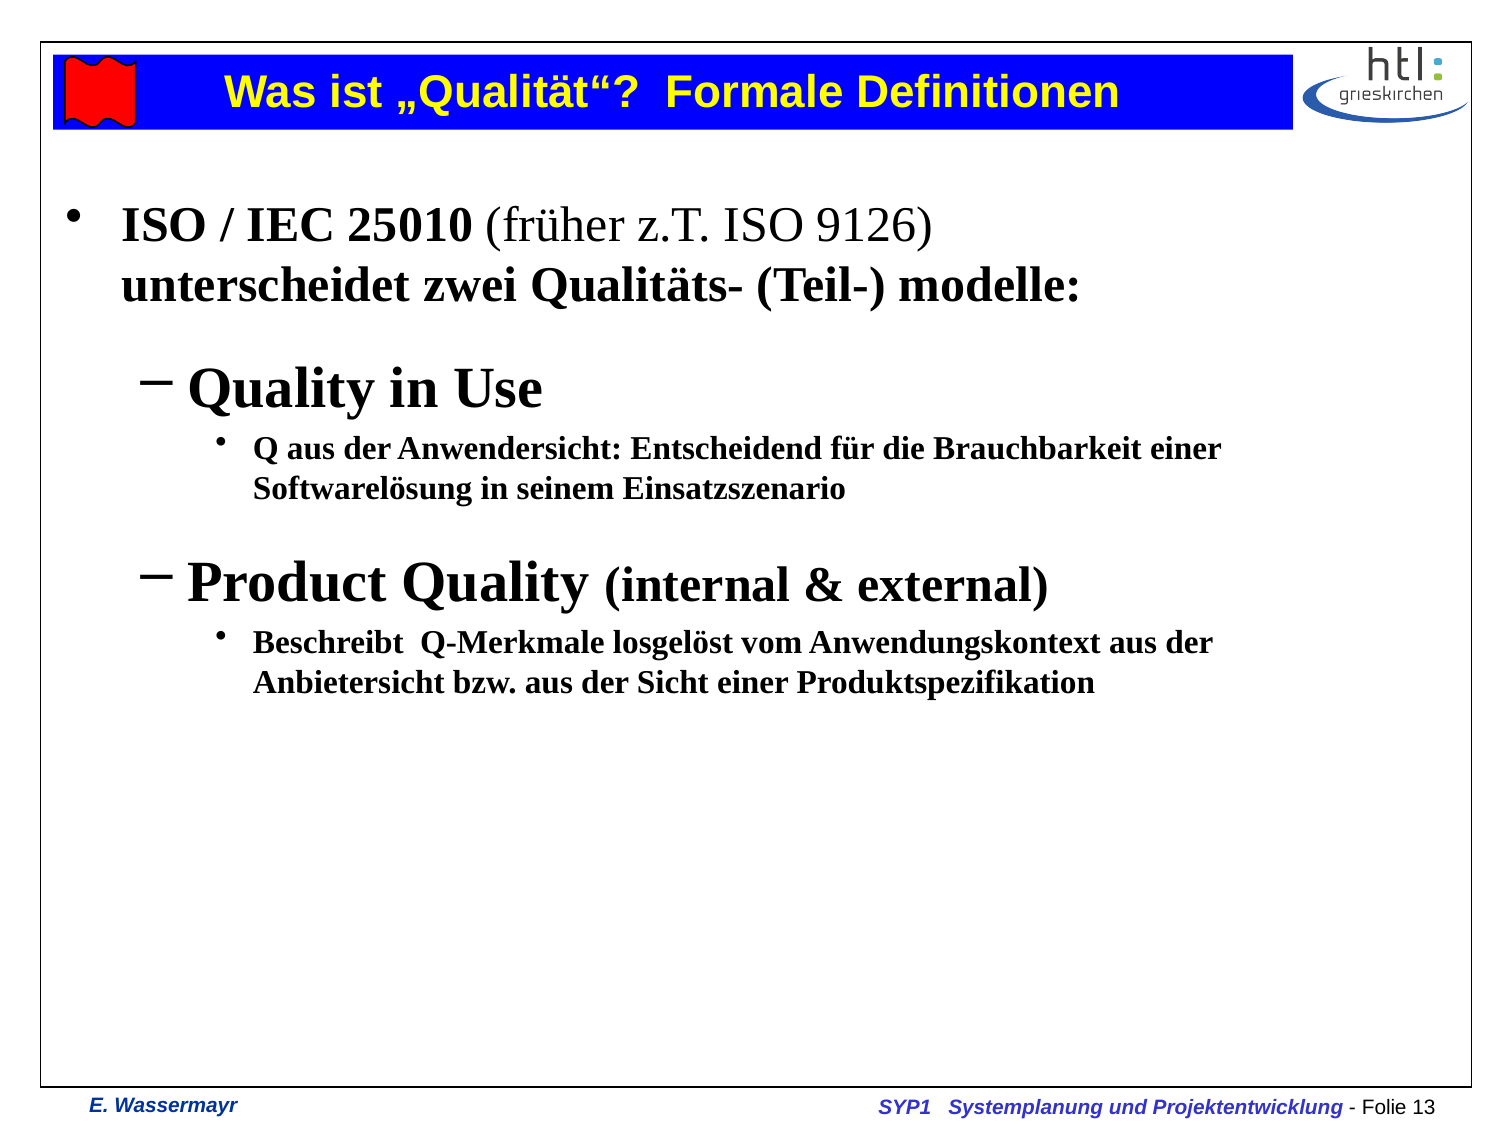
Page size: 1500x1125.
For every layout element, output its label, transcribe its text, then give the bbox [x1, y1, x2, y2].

picture [1299, 42, 1471, 127]
text_box [64, 56, 136, 128]
text_box ISO / IEC 25010 (früher z.T. ISO 9126) unterscheidet zwei Qualitäts- (Teil-) modelle: Quality in Use Q aus der Anwendersicht: Entscheidend für die Brauchbarkeit einer Softwarelösung in seinem Einsatzszenario Product Quality (internal & external) Beschreibt Q-Merkmale losgelöst vom Anwendungskontext aus der Anbietersicht bzw. aus der Sicht einer Produktspezifikation [50, 184, 1422, 870]
title Was ist „Qualität“? Formale Definitionen [53, 54, 1293, 130]
